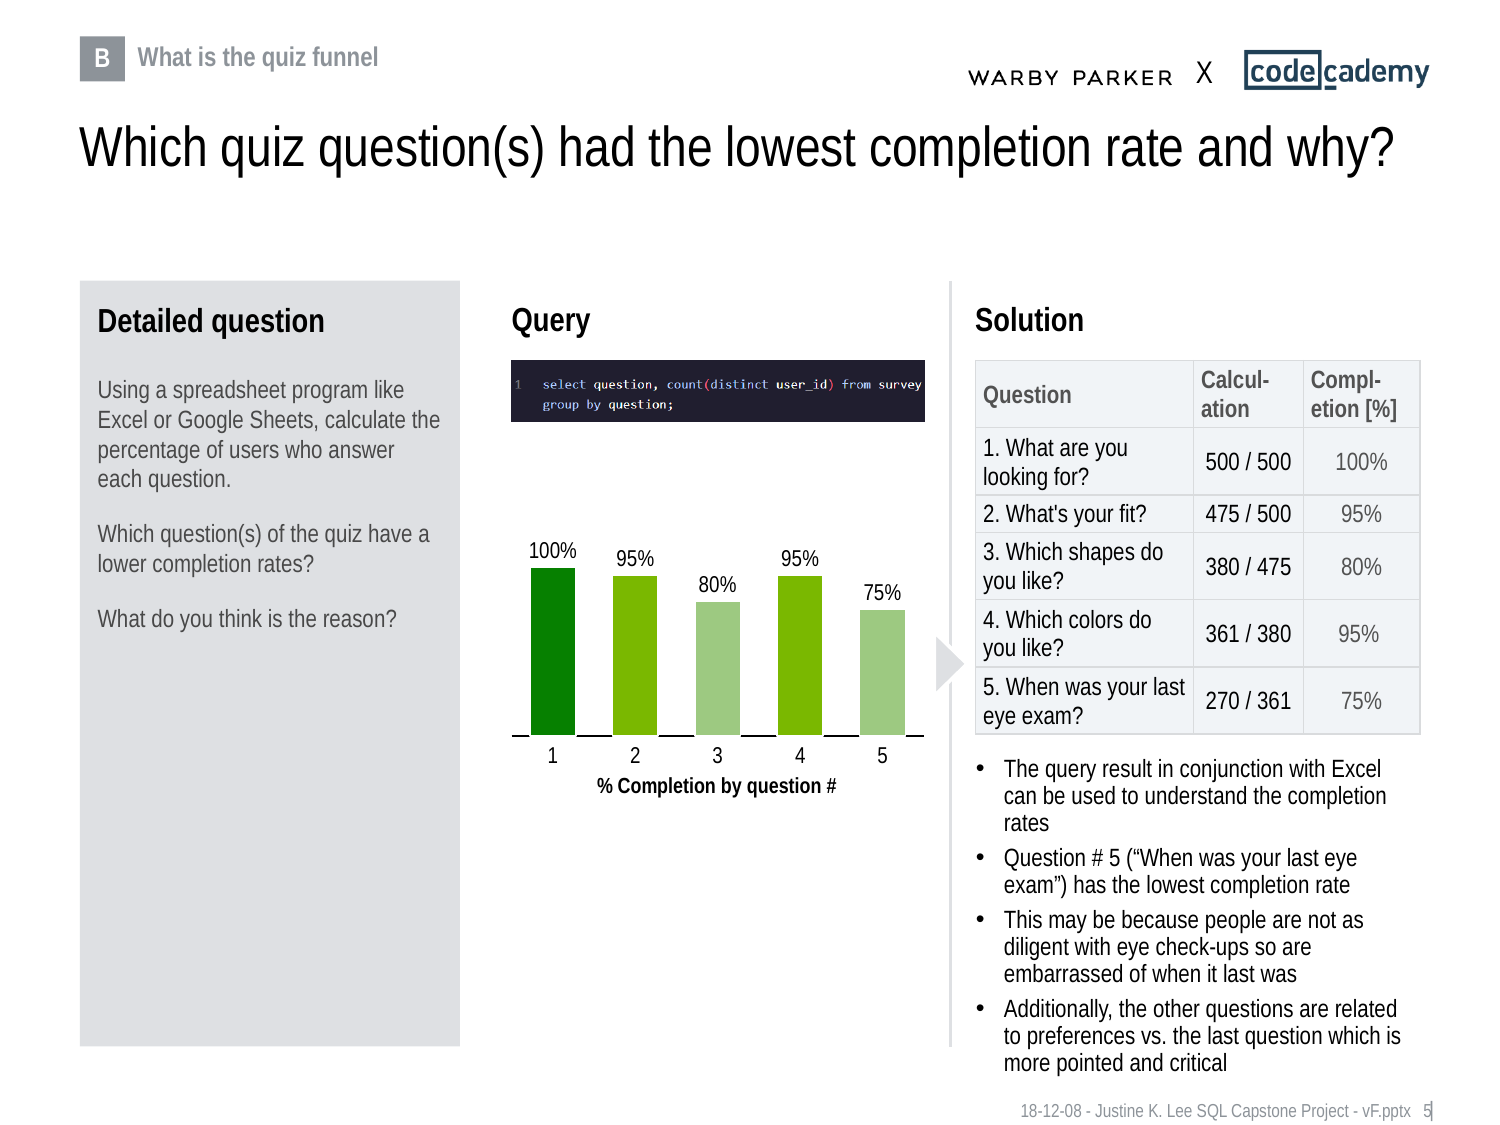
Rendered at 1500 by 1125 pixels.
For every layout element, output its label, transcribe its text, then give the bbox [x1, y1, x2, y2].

table_header Compl-etion [%] [1304, 361, 1419, 427]
table_cell 75% [1304, 668, 1419, 733]
text_box % Completion by question # [596, 775, 838, 799]
table_cell 95% [1304, 496, 1419, 532]
table_header Question [976, 361, 1193, 427]
table_cell 361 / 380 [1194, 600, 1303, 666]
table_cell 80% [1304, 533, 1419, 599]
picture [1230, 36, 1444, 111]
text_box B [79, 36, 125, 82]
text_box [79, 280, 461, 1047]
title Which quiz question(s) had the lowest completion rate and why? [79, 118, 1430, 241]
table_cell 100% [1304, 428, 1419, 494]
picture [510, 360, 925, 423]
text_box 95% [778, 546, 823, 552]
text_box 3 [711, 758, 724, 769]
table_cell 270 / 361 [1194, 668, 1303, 733]
table_cell 4. Which colors do you like? [976, 600, 1193, 666]
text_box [933, 280, 968, 1048]
text_box 95% [613, 546, 658, 552]
text_box 5 [876, 758, 889, 769]
text_box Solution [975, 302, 1420, 339]
text_box The query result in conjunction with Excel can be used to understand the completion rates Question # 5 (“When was your last eye exam”) has the lowest completion rate This may be because people are not as diligent with eye check-ups so are embarrassed of when it last was Additionally, the other questions are related to preferences vs. the last question which is more pointed and critical [975, 755, 1421, 1078]
table_cell 95% [1304, 600, 1419, 666]
text_box 4 [793, 758, 807, 769]
table_cell 3. Which shapes do you like? [976, 533, 1193, 599]
picture [934, 0, 1205, 118]
text_box 100% [525, 538, 581, 552]
table_cell 2. What's your fit? [976, 496, 1193, 532]
text_box 2 [629, 758, 642, 769]
text_box Query [511, 302, 925, 339]
text_box What is the quiz funnel [137, 42, 379, 73]
chart [497, 553, 938, 750]
text_box 1 [546, 758, 560, 769]
table_cell 380 / 475 [1194, 533, 1303, 599]
table_cell 1. What are you looking for? [976, 428, 1193, 494]
table_header Calcul- ation [1194, 361, 1303, 427]
table_cell 475 / 500 [1194, 496, 1303, 532]
table_cell 500 / 500 [1194, 428, 1303, 494]
table_cell 5. When was your last eye exam? [976, 668, 1193, 733]
